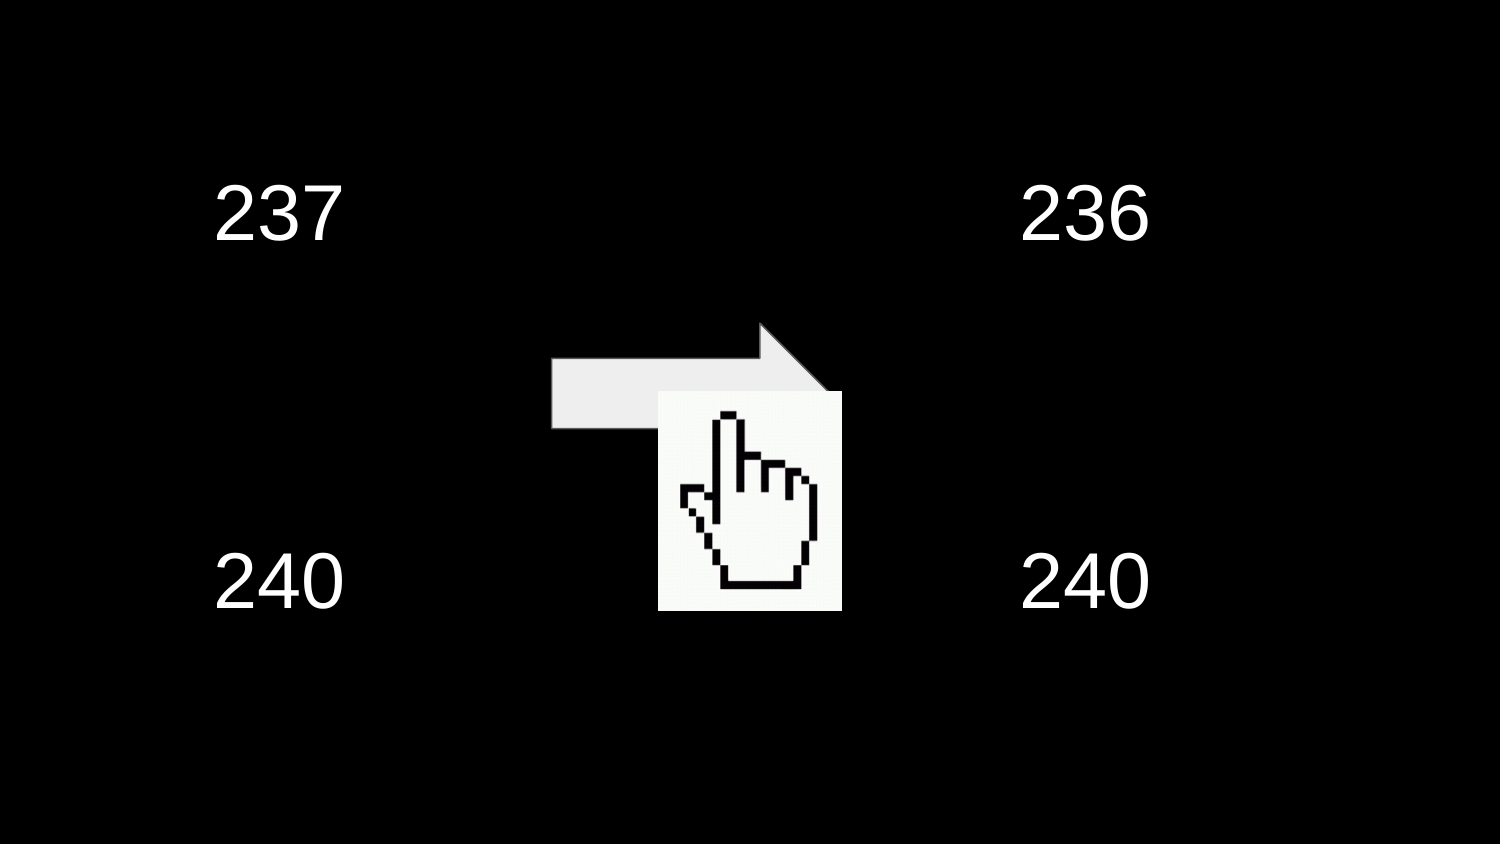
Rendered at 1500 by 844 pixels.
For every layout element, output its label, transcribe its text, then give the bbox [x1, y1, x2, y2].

text_box 237 [198, 146, 420, 288]
text_box 236 [1004, 146, 1225, 288]
text_box [551, 323, 827, 429]
picture [657, 391, 842, 611]
text_box 240 [1004, 513, 1225, 655]
text_box 240 [198, 513, 420, 655]
